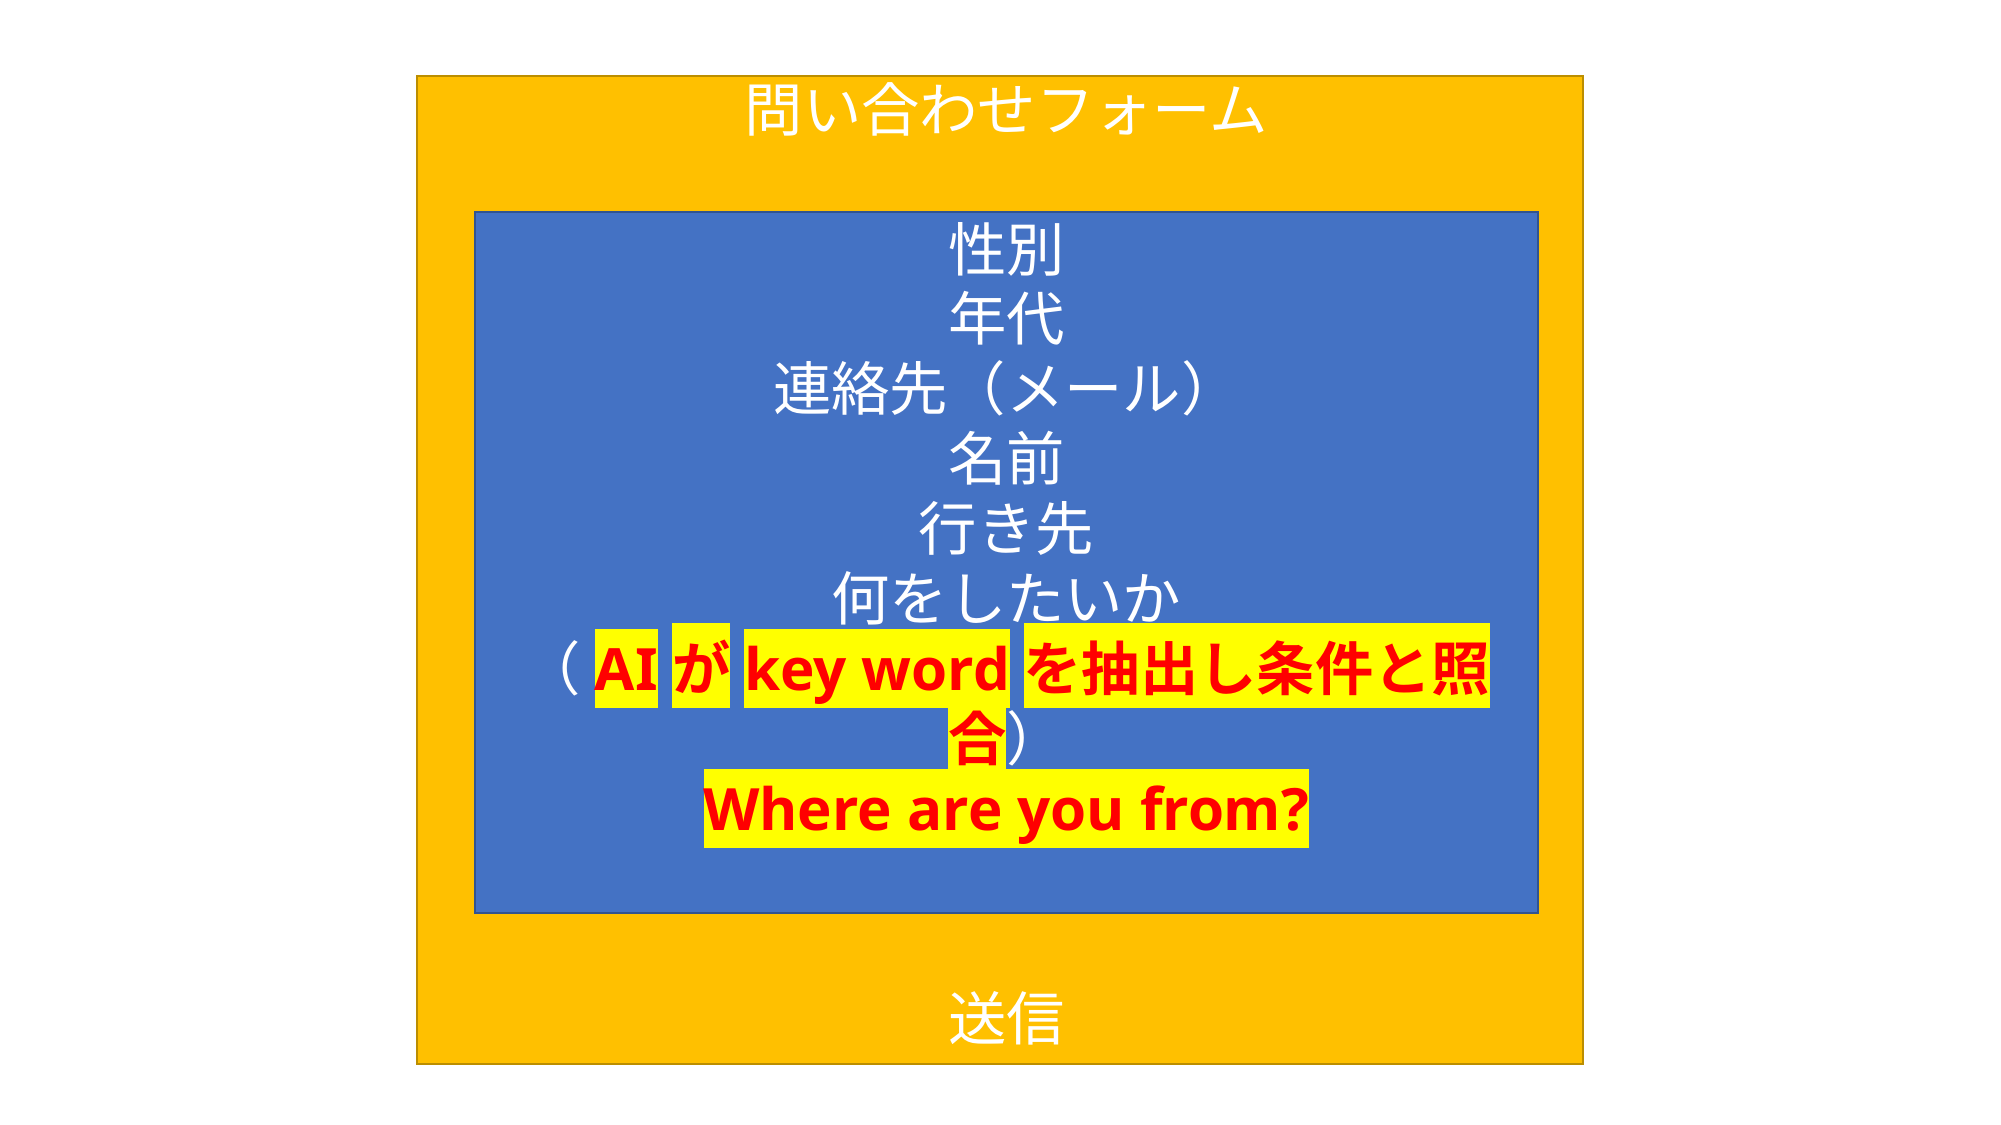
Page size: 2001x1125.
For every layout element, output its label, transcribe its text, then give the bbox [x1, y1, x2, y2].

text_box 問い合わせフォーム 性別 年代 連絡先（メール） 名前 行き先 何をしたいか （AIがkey wordを抽出し条件と照合） Where are you from? 送信 [474, 211, 1539, 914]
text_box [416, 75, 1584, 1065]
